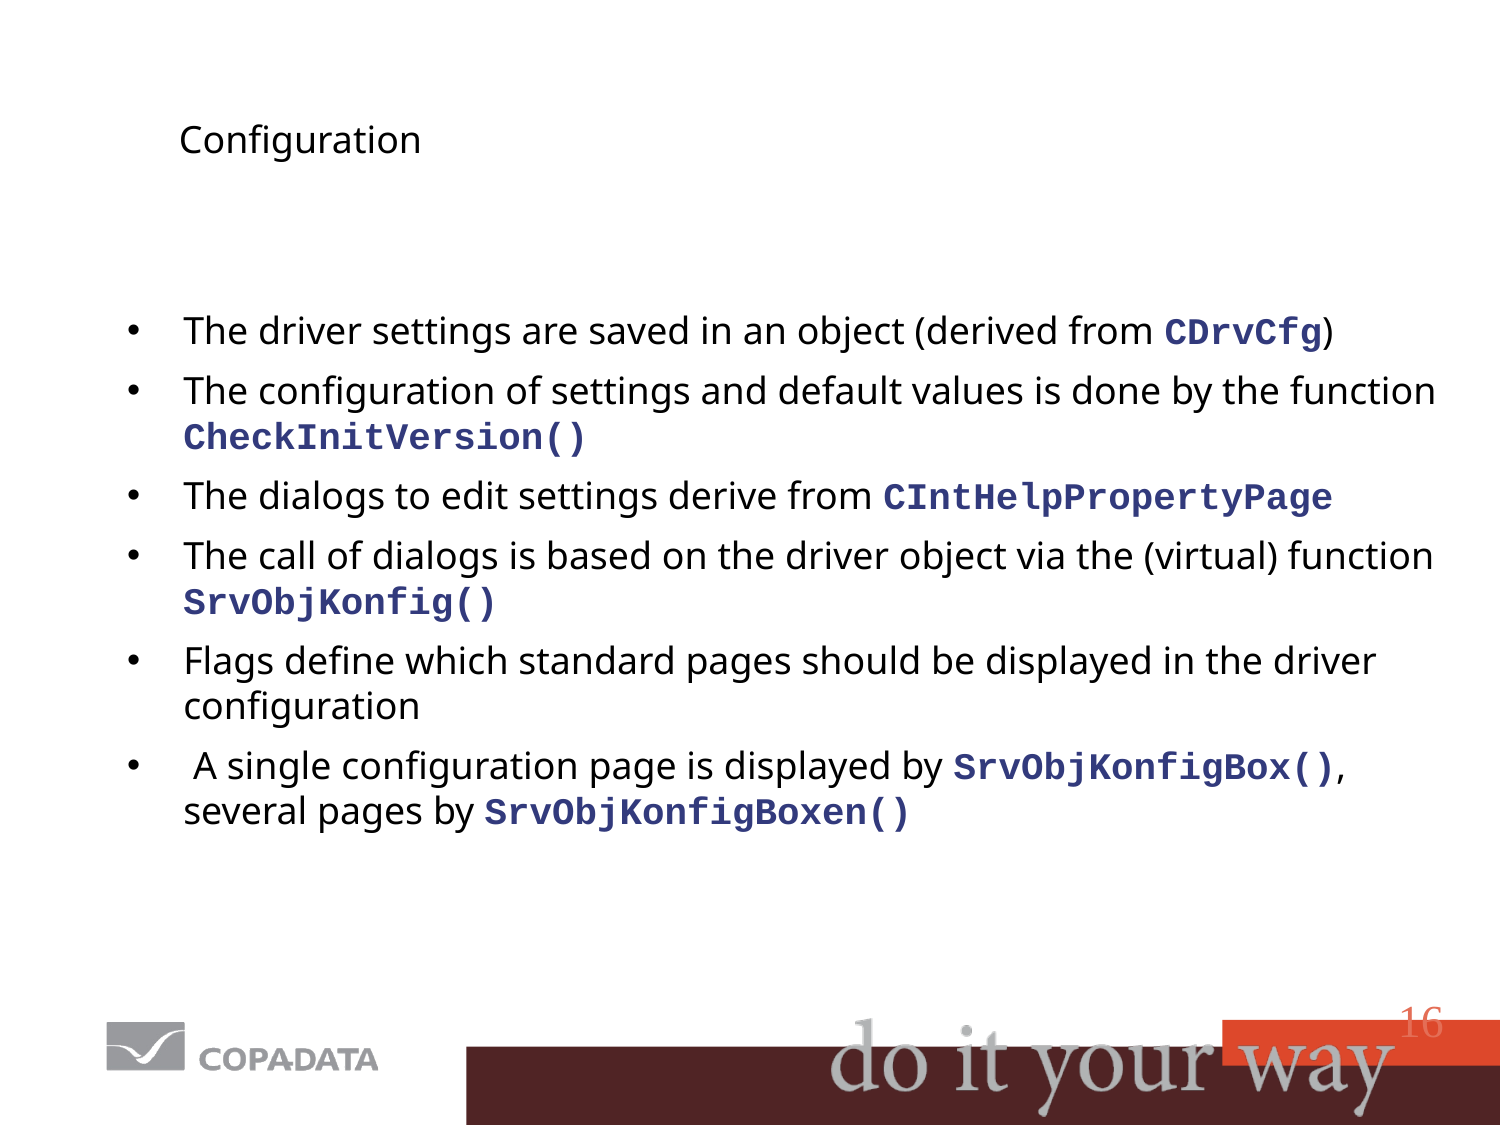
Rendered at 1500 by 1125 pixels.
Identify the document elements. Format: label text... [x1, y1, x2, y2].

slide_number 16 [1382, 989, 1500, 1050]
list The driver settings are saved in an object (derived from CDrvCfg) The configuration of settings and default values is done by the function CheckInitVersion() The dialogs to edit settings derive from CIntHelpPropertyPage The call of dialogs is based on the driver object via the (virtual) function SrvObjKonfig() Flags define which standard pages should be displayed in the driver configuration A single configuration page is displayed by SrvObjKonfigBox(), several pages by SrvObjKonfigBoxen() [112, 299, 1471, 953]
title Configuration [164, 105, 1341, 171]
picture [106, 1022, 379, 1072]
picture [831, 1018, 1395, 1117]
